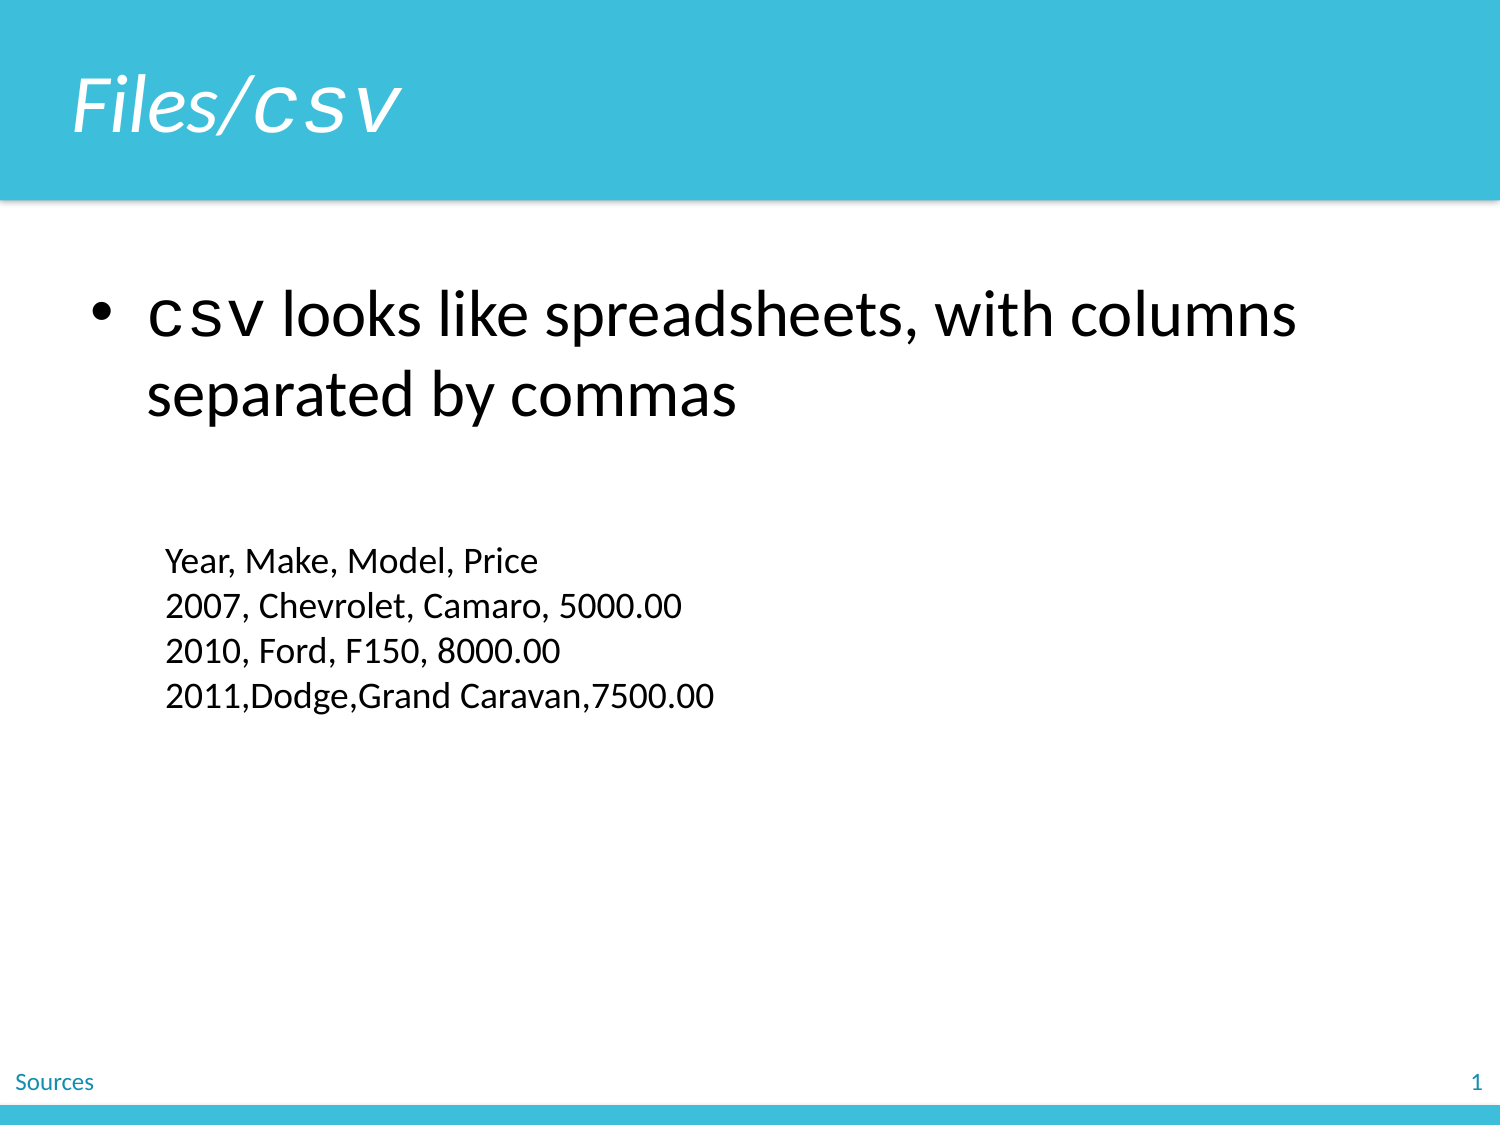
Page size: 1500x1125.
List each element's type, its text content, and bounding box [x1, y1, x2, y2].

list csv looks like spreadsheets, with columns separated by commas [75, 262, 1425, 1005]
text_box Sources [0, 1058, 110, 1103]
text_box 1 [1455, 1058, 1498, 1104]
text_box [0, 1104, 1500, 1125]
text_box Files/csv [0, 0, 1500, 201]
text_box Year, Make, Model, Price 2007, Chevrolet, Camaro, 5000.00 2010, Ford, F150, 8000.00 2011,Dodge,Grand Caravan,7500.00 [150, 528, 730, 724]
